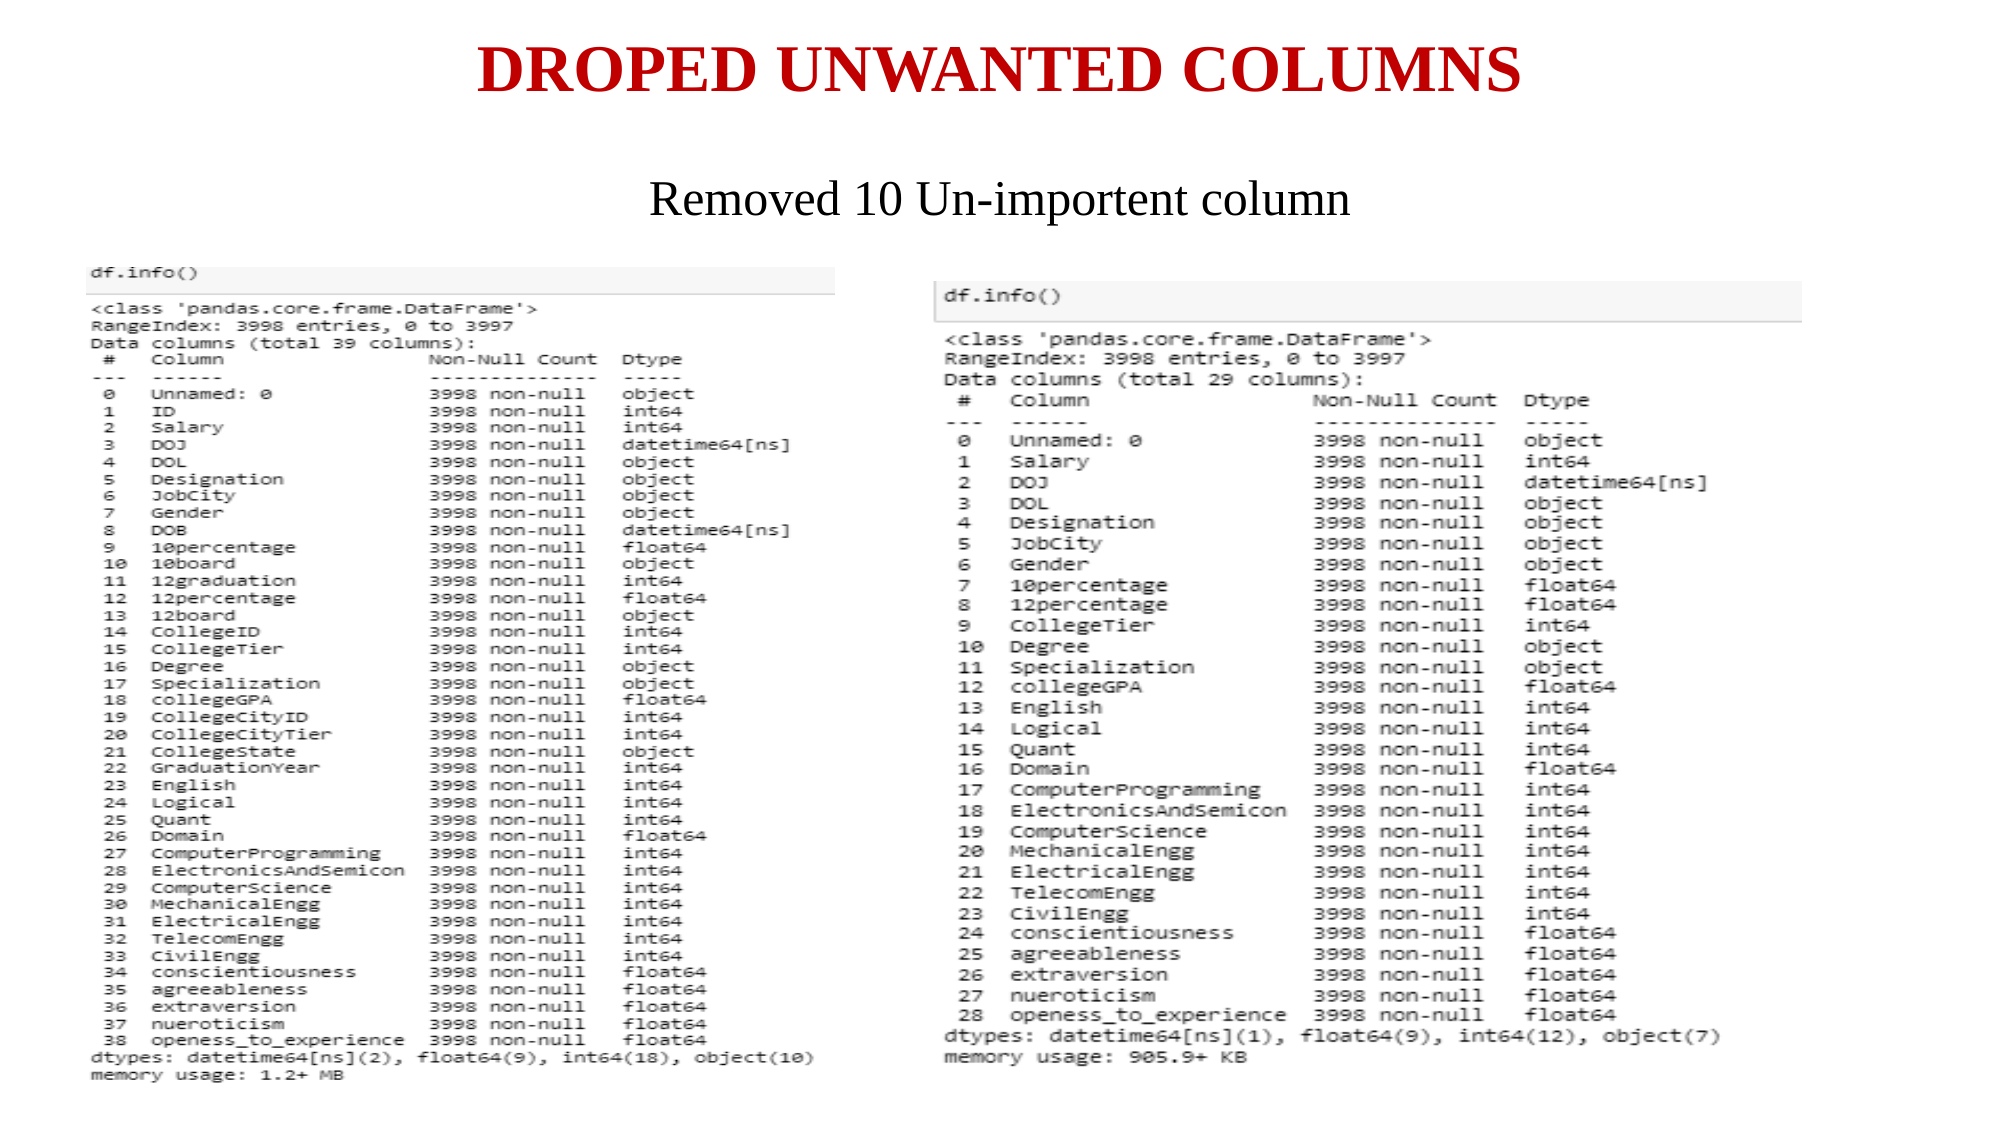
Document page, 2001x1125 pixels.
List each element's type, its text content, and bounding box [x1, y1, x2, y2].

title DROPED UNWANTED COLUMNS Removed 10 Un-importent column [86, 17, 1914, 234]
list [86, 267, 835, 1092]
picture [923, 281, 1802, 1092]
